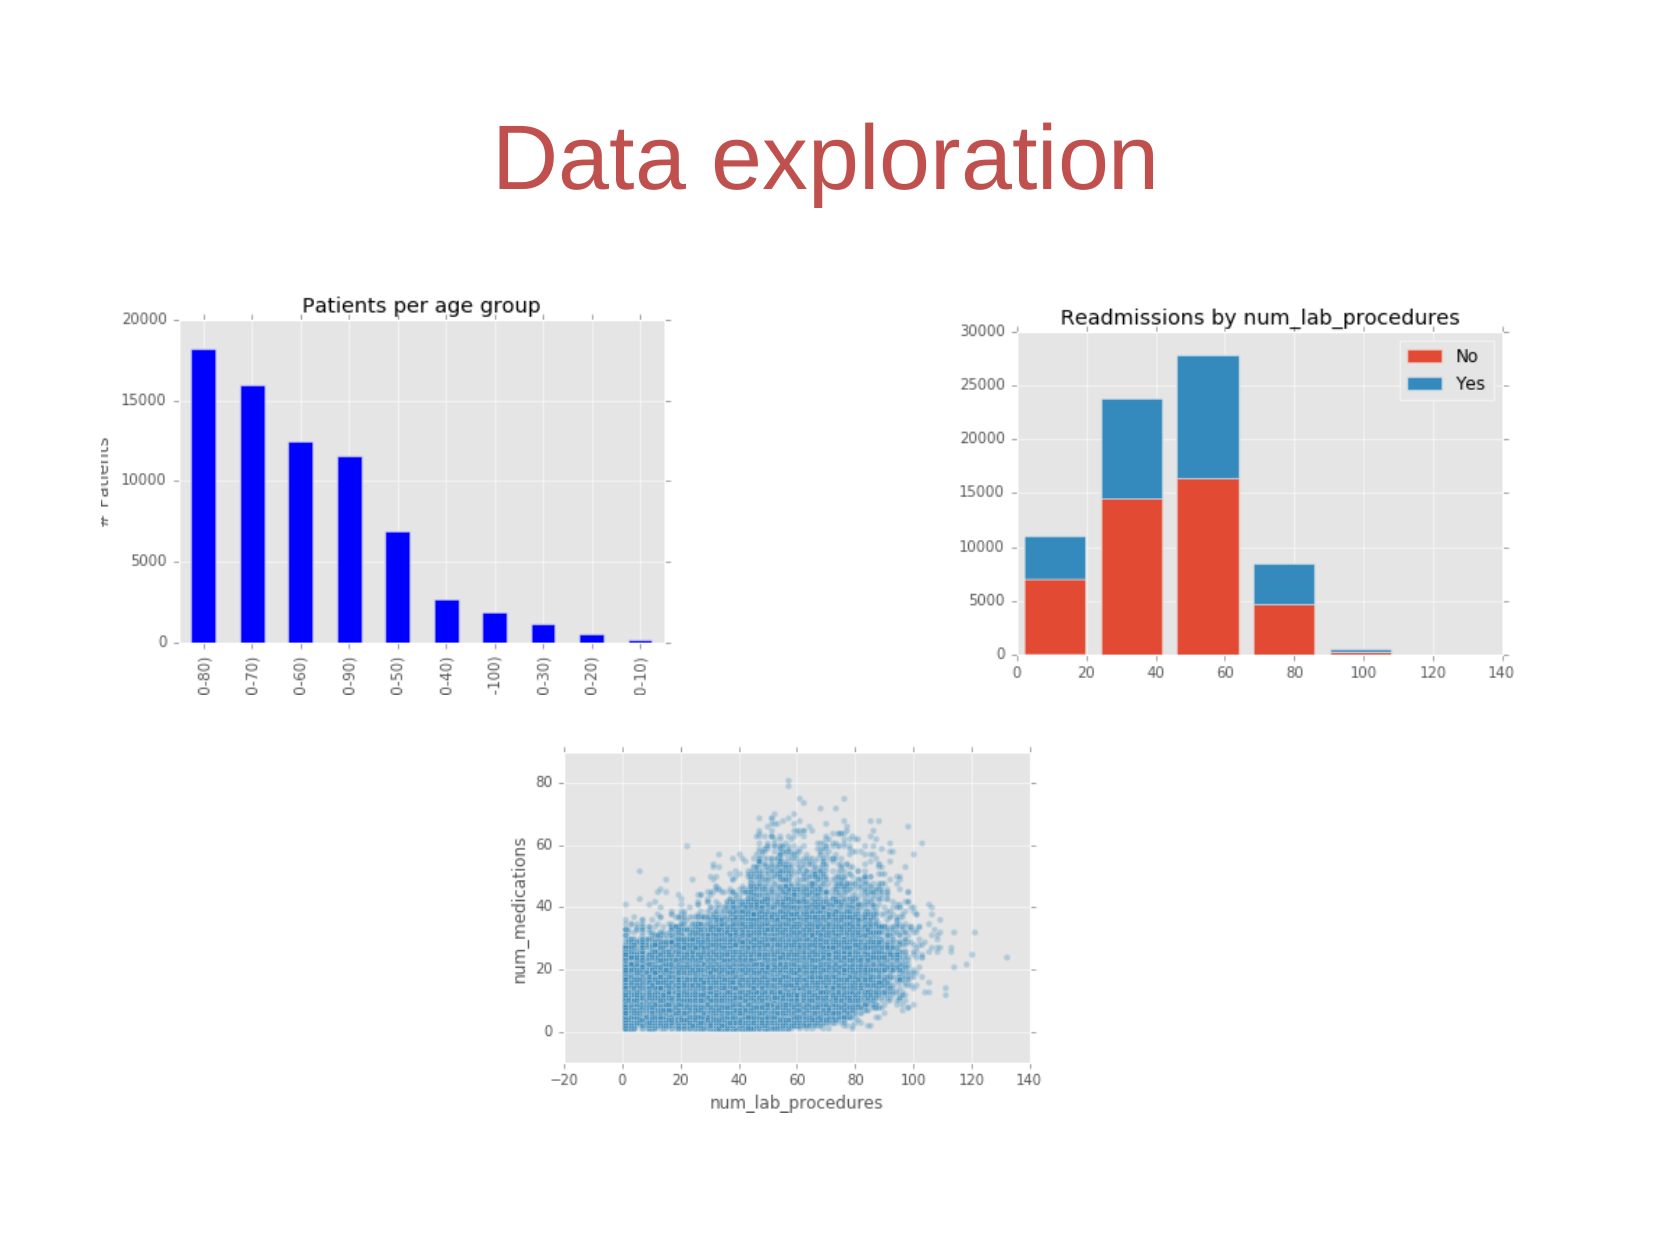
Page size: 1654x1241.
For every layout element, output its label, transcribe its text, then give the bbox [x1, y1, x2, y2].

picture [101, 277, 727, 695]
picture [939, 289, 1565, 708]
title Data exploration [82, 49, 1571, 257]
picture [489, 711, 1090, 1113]
